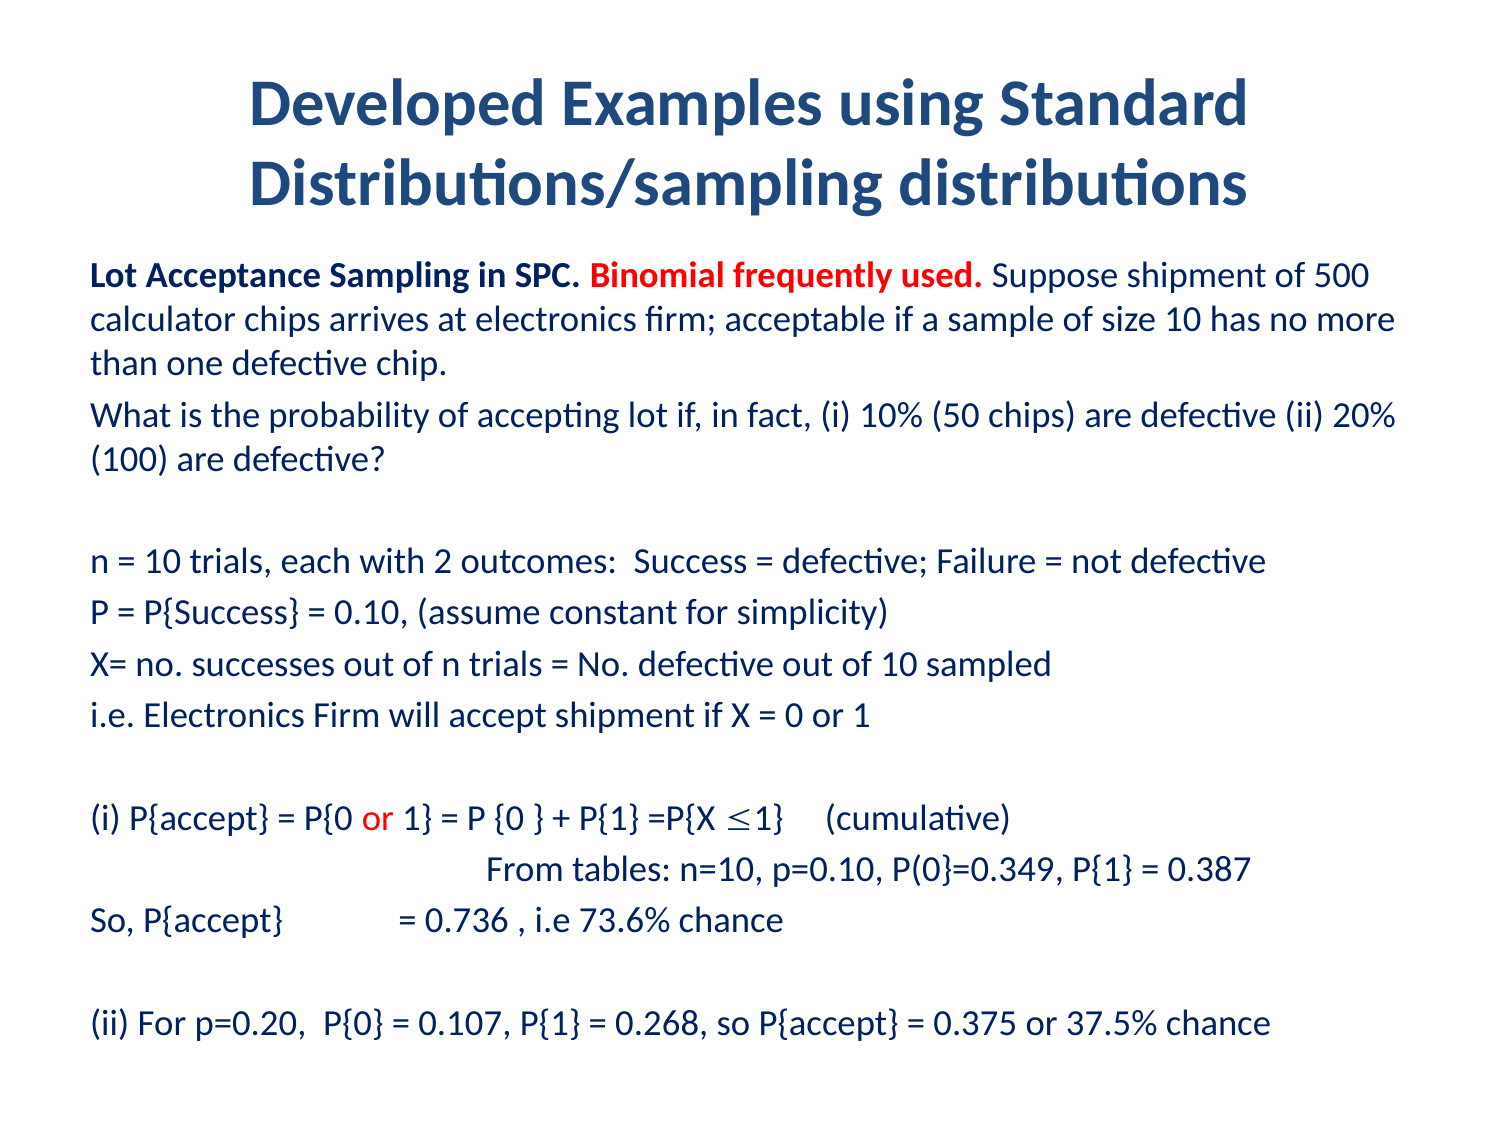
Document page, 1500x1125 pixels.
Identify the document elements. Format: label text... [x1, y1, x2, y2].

title Developed Examples using Standard Distributions/sampling distributions [75, 45, 1425, 233]
list Lot Acceptance Sampling in SPC. Binomial frequently used. Suppose shipment of 500 calculator chips arrives at electronics firm; acceptable if a sample of size 10 has no more than one defective chip. What is the probability of accepting lot if, in fact, (i) 10% (50 chips) are defective (ii) 20% (100) are defective? n = 10 trials, each with 2 outcomes: Success = defective; Failure = not defective P = P{Success} = 0.10, (assume constant for simplicity) X= no. successes out of n trials = No. defective out of 10 sampled i.e. Electronics Firm will accept shipment if X = 0 or 1 (i) P{accept} = P{0 or 1} = P {0 } + P{1} =P{X 1} (cumulative) From tables: n=10, p=0.10, P(0}=0.349, P{1} = 0.387 So, P{accept} = 0.736 , i.e 73.6% chance (ii) For p=0.20, P{0} = 0.107, P{1} = 0.268, so P{accept} = 0.375 or 37.5% chance [75, 243, 1447, 1059]
